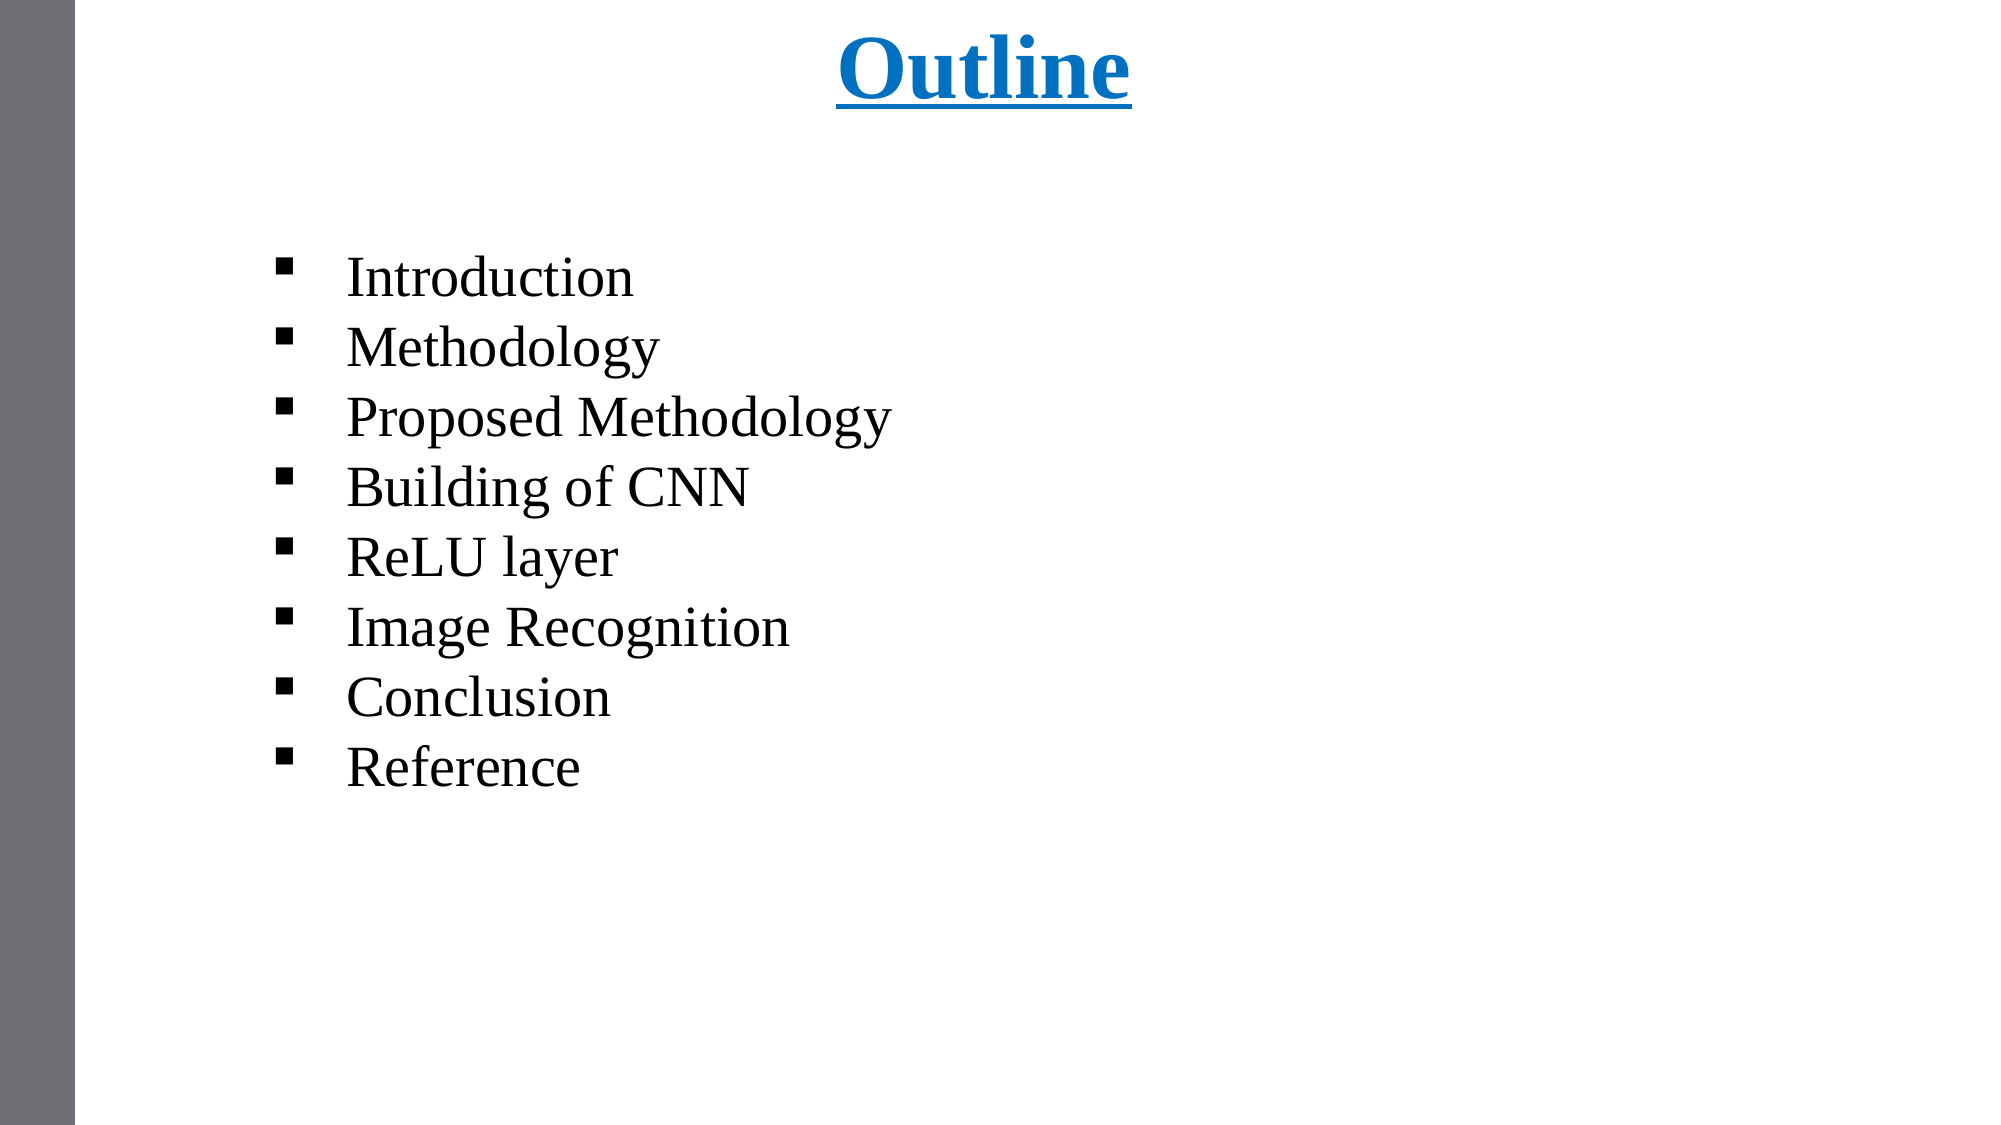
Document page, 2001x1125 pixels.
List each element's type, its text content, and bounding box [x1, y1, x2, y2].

text_box Introduction Methodology Proposed Methodology Building of CNN ReLU layer Image Recognition Conclusion Reference [256, 231, 913, 946]
text_box Outline [821, 0, 1147, 125]
